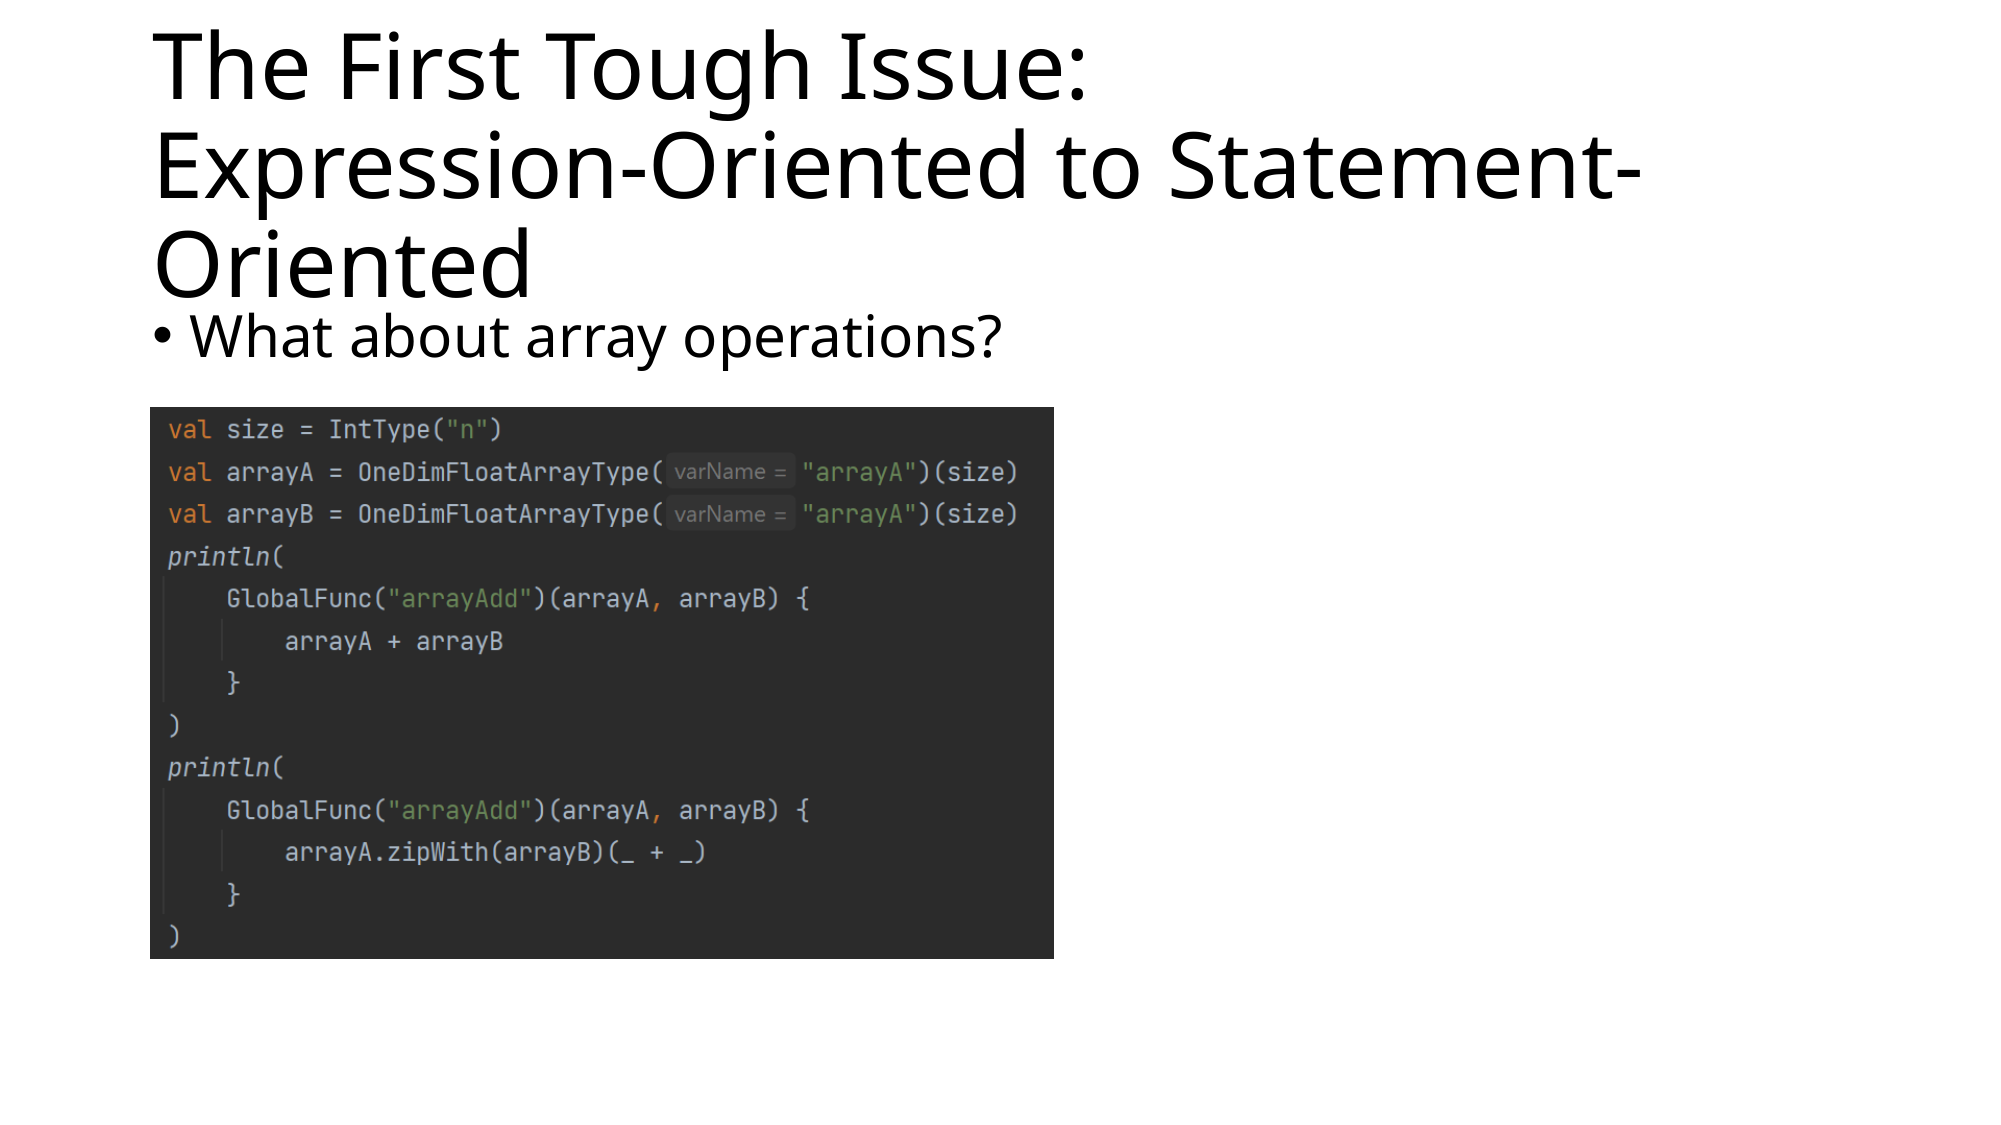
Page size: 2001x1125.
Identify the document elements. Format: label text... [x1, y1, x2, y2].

picture [149, 407, 1054, 959]
list What about array operations? [137, 299, 1863, 1014]
title The First Tough Issue: Expression-Oriented to Statement-Oriented [137, 59, 1863, 278]
